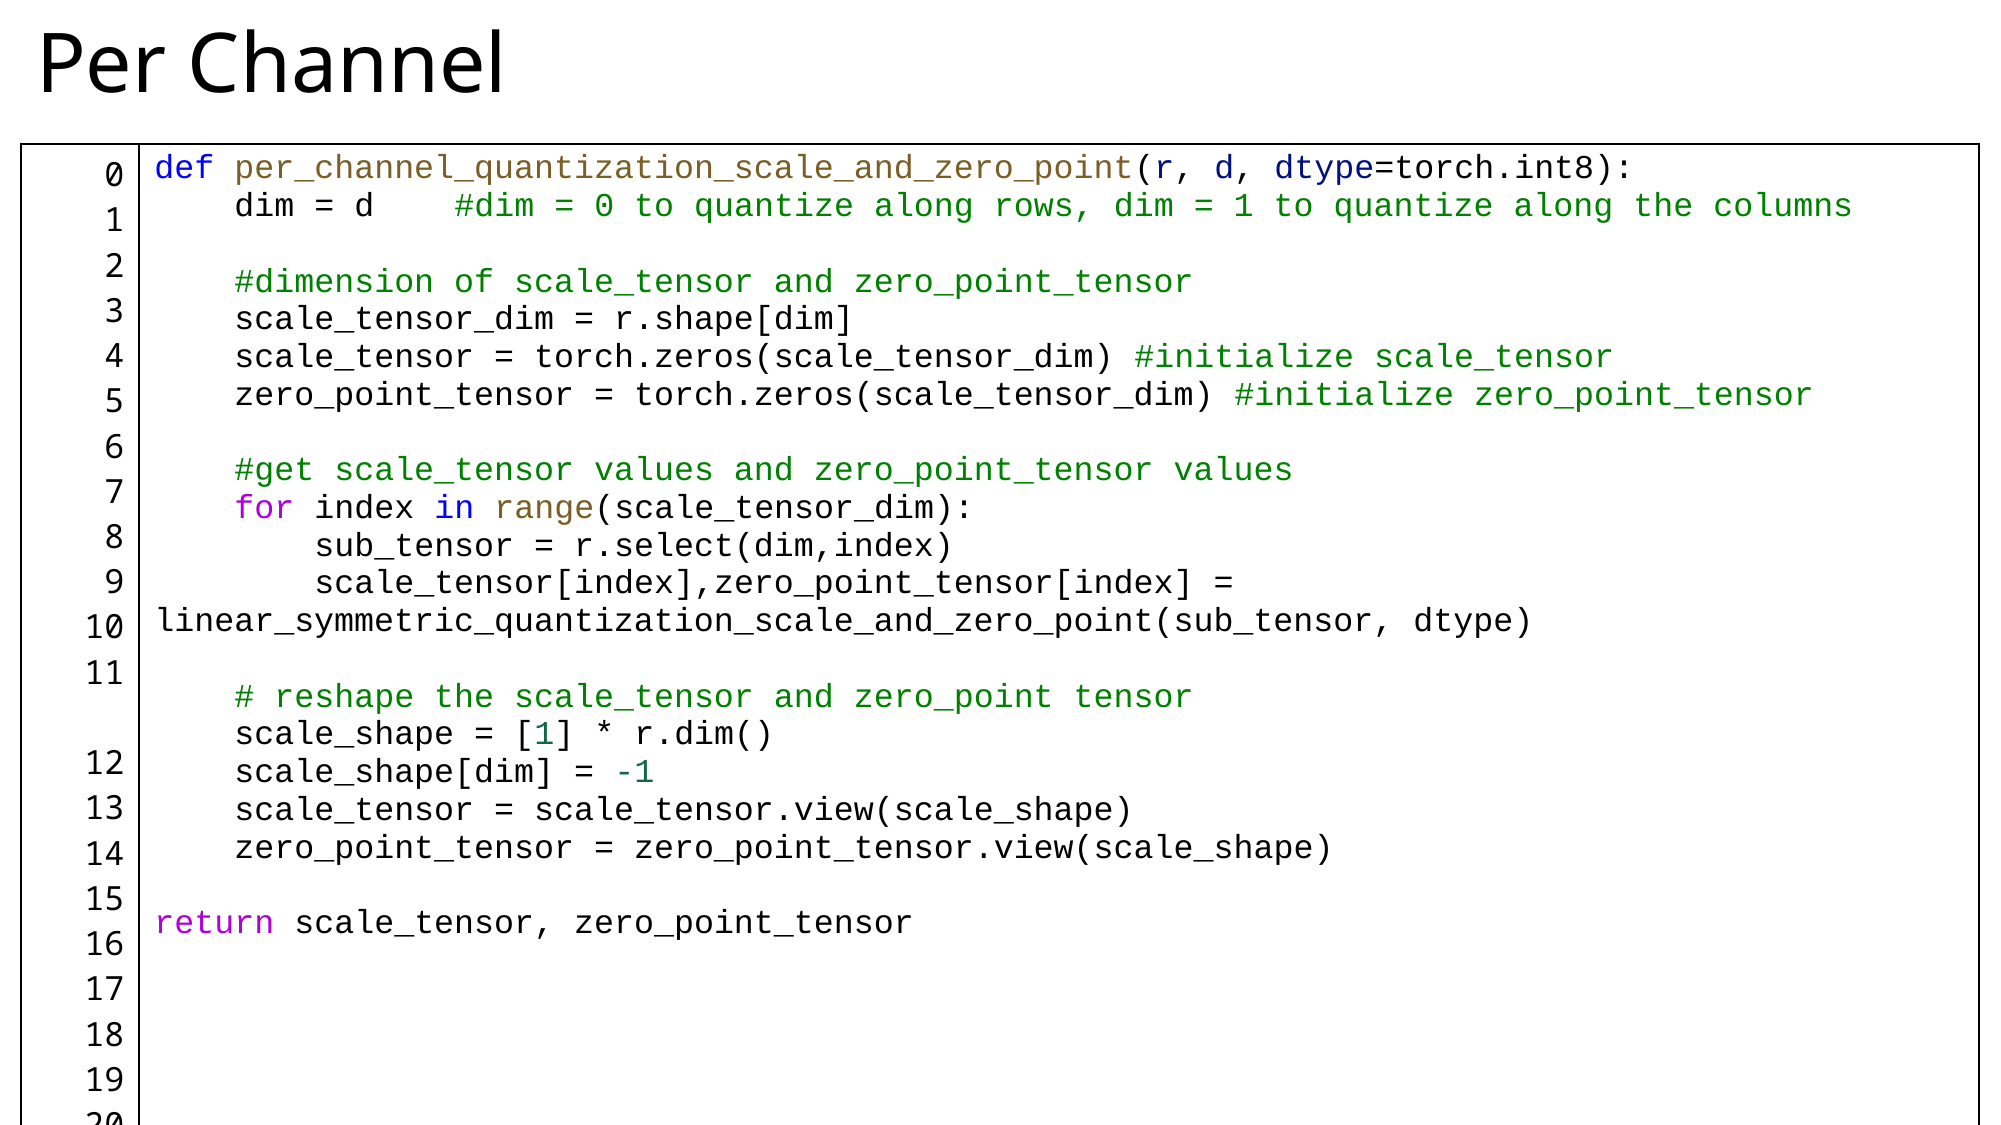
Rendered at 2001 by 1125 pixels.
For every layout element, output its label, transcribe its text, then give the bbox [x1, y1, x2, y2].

table_header 0 1 2 3 4 5 6 7 8 9 10 11 12 13 14 15 16 17 18 19 20 [22, 145, 138, 1125]
table_header def per_channel_quantization_scale_and_zero_point(r, d, dtype=torch.int8): dim = d #dim = 0 to quantize along rows, dim = 1 to quantize along the columns #dimension of scale_tensor and zero_point_tensor scale_tensor_dim = r.shape[dim] scale_tensor = torch.zeros(scale_tensor_dim) #initialize scale_tensor zero_point_tensor = torch.zeros(scale_tensor_dim) #initialize zero_point_tensor #get scale_tensor values and zero_point_tensor values for index in range(scale_tensor_dim): sub_tensor = r.select(dim,index) scale_tensor[index],zero_point_tensor[index] = linear_symmetric_quantization_scale_and_zero_point(sub_tensor, dtype) # reshape the scale_tensor and zero_point tensor scale_shape = [1] * r.dim() scale_shape[dim] = -1 scale_tensor = scale_tensor.view(scale_shape) zero_point_tensor = zero_point_tensor.view(scale_shape) return scale_tensor, zero_point_tensor [140, 145, 1978, 1125]
slide_number 46 [1980, 1042, 1984, 1103]
title Per Channel [21, 13, 1979, 119]
